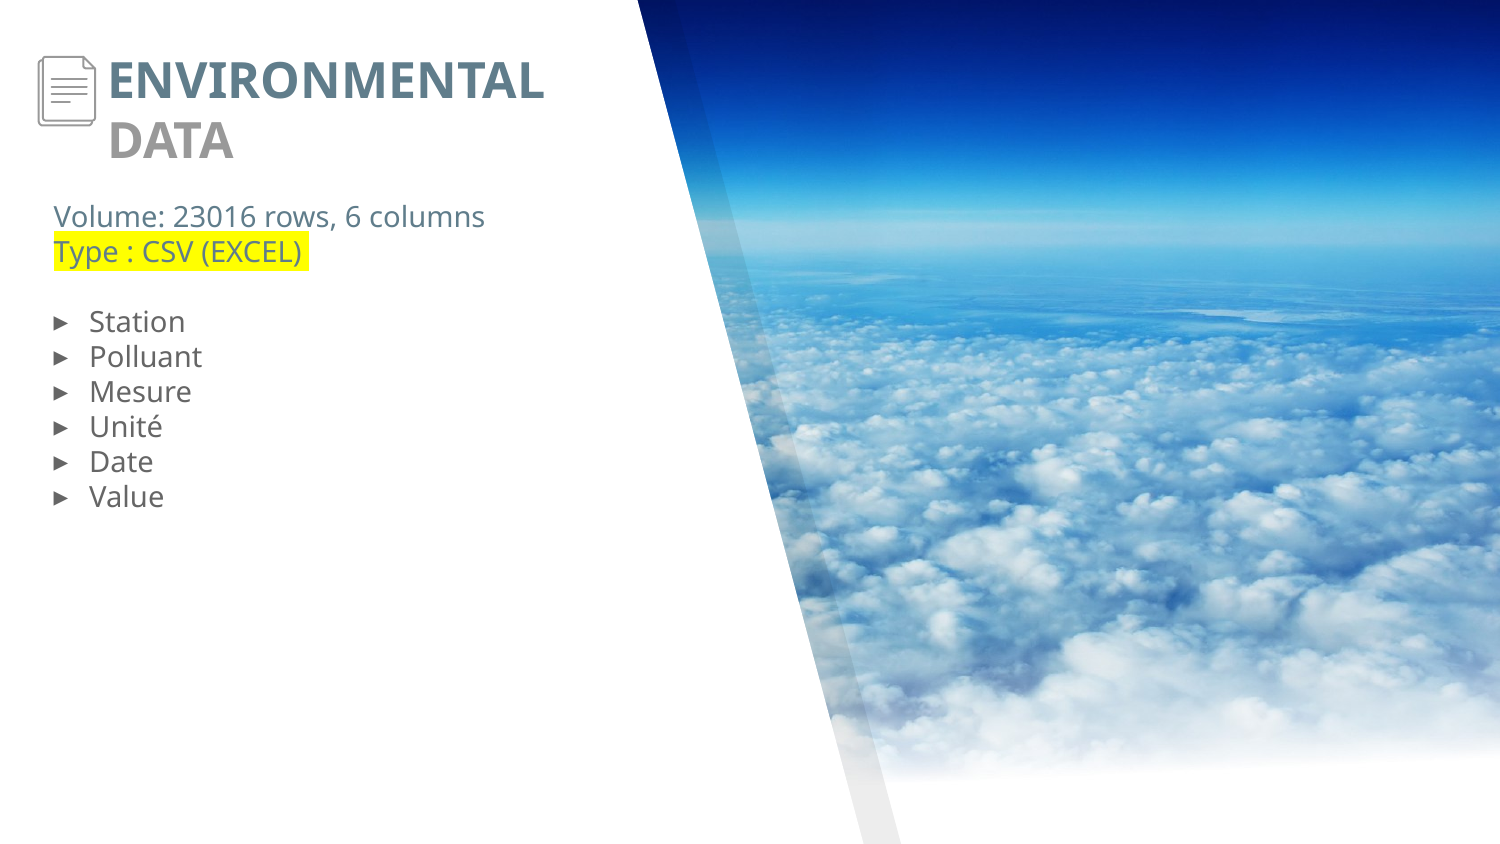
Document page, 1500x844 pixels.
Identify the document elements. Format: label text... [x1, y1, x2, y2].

text_box ENVIRONMENTAL DATA [92, 103, 735, 184]
picture [638, 0, 1500, 844]
text_box Volume: 23016 rows, 6 columns Type : CSV (EXCEL) Station Polluant Mesure Unité Date Value [38, 183, 556, 844]
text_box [38, 56, 96, 126]
